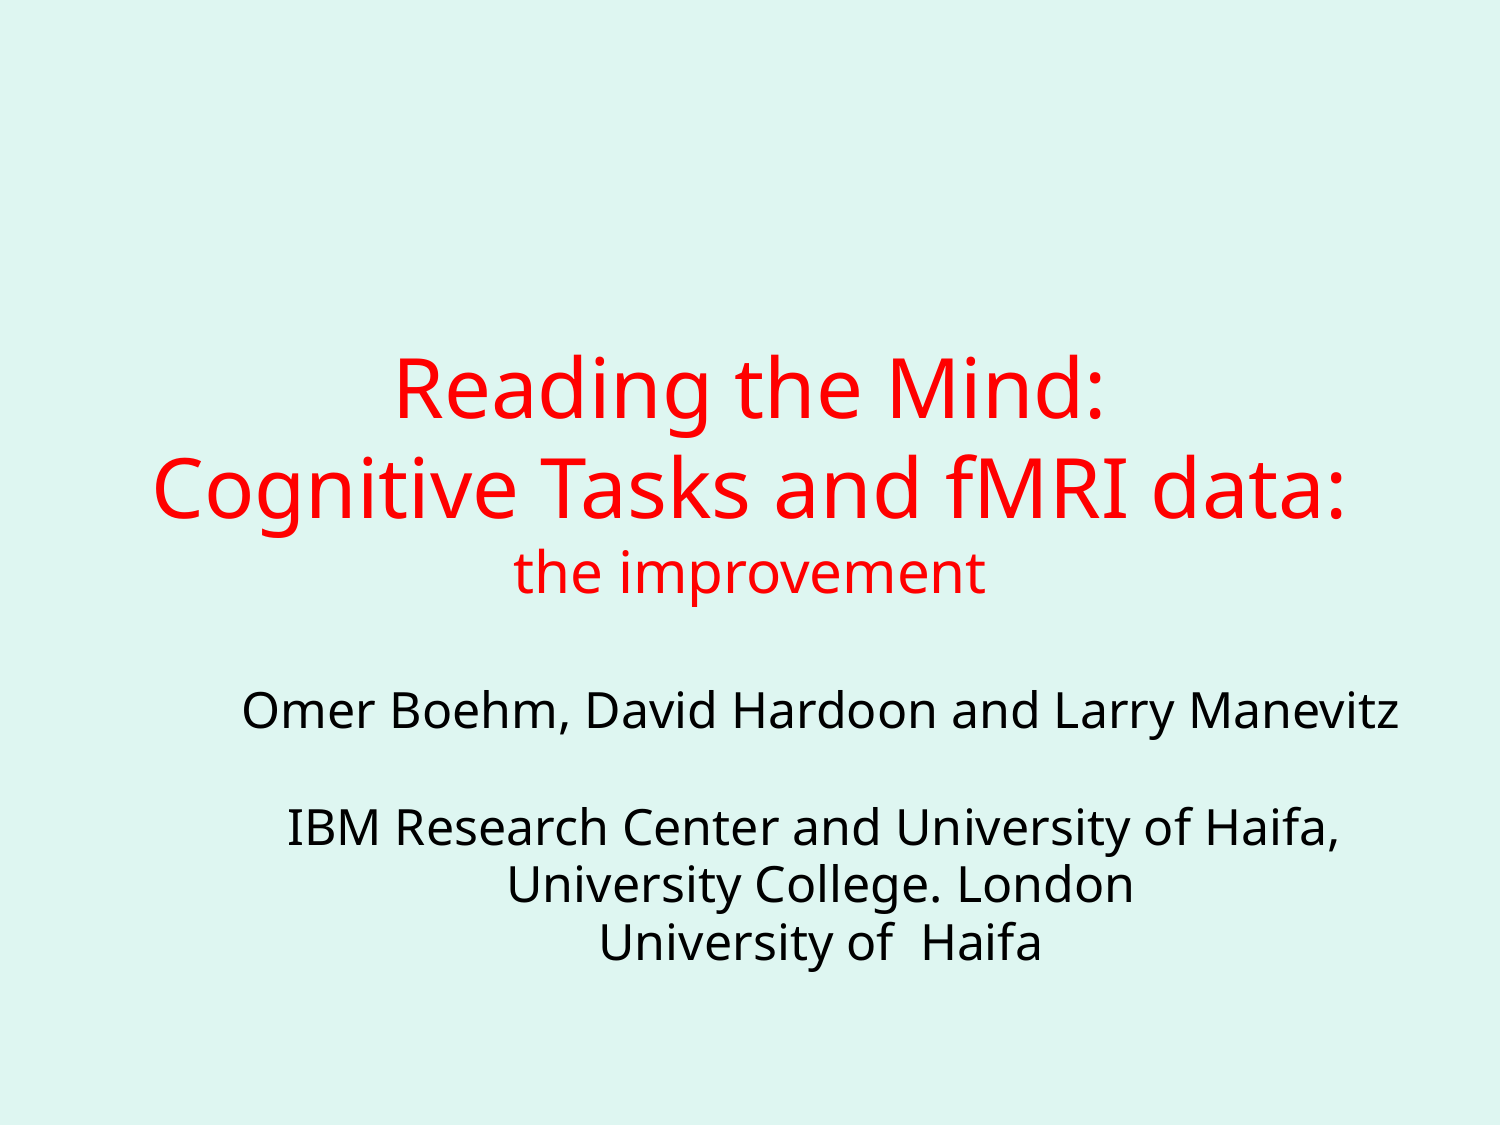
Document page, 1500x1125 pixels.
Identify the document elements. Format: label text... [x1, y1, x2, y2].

subtitle Omer Boehm, David Hardoon and Larry Manevitz IBM Research Center and University of Haifa, University College. London University of Haifa [182, 633, 1460, 1059]
title Reading the Mind: Cognitive Tasks and fMRI data: the improvement [112, 349, 1388, 591]
